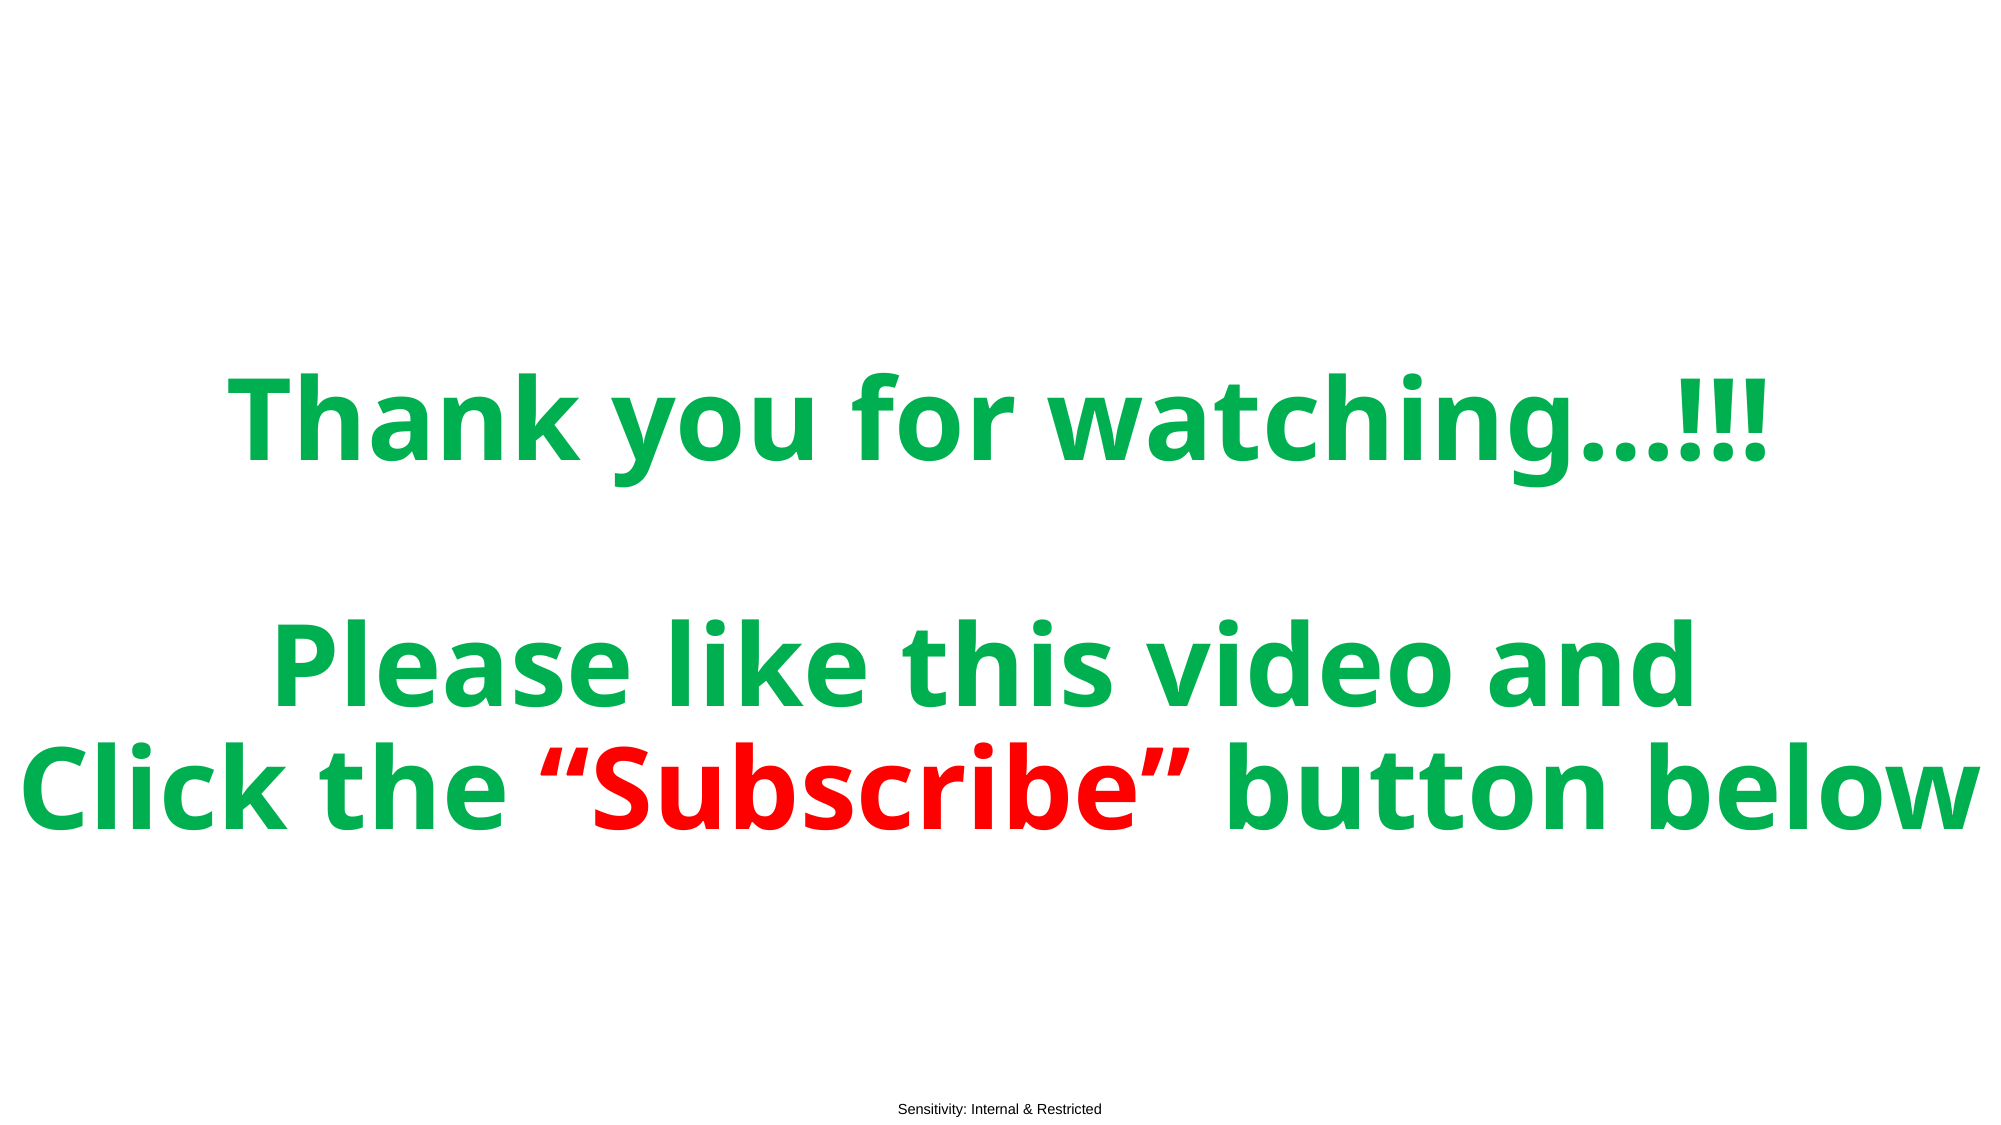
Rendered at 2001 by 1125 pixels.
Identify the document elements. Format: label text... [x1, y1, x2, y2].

text_box Thank you for watching…!!! Please like this video and Click the “Subscribe” button below [0, 163, 2000, 916]
